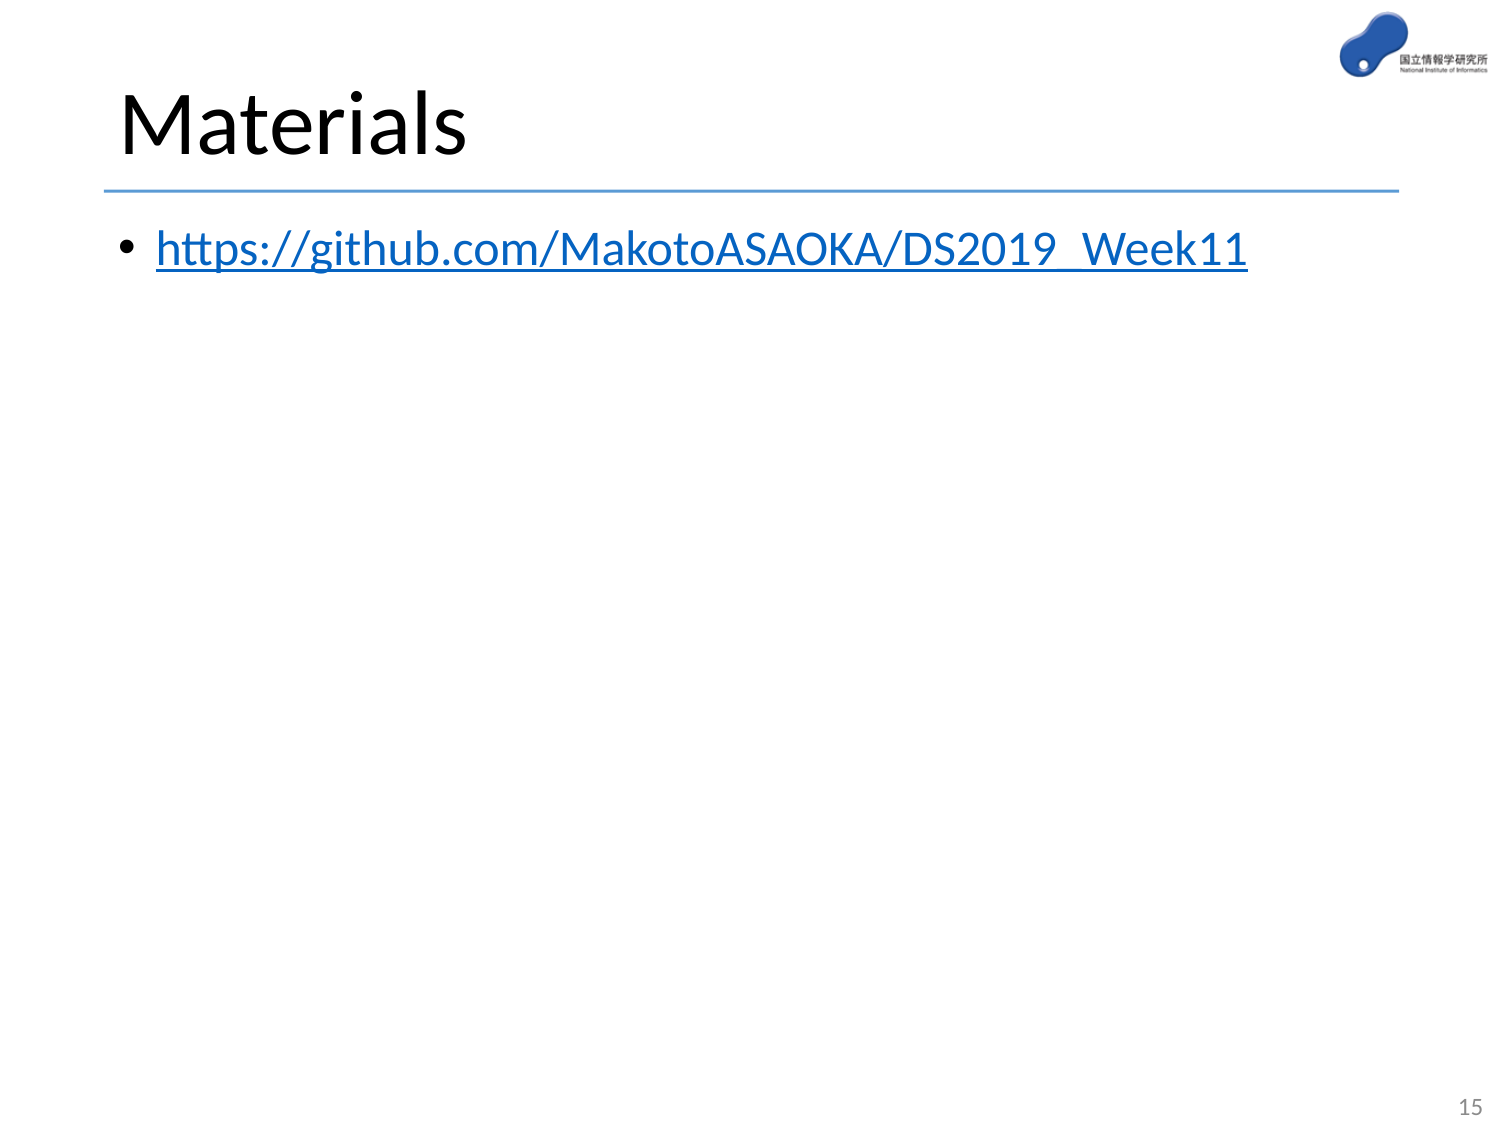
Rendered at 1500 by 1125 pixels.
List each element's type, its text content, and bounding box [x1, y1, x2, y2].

title Materials [103, 59, 1397, 190]
list https://github.com/MakotoASAOKA/DS2019_Week11 [103, 214, 1397, 1077]
picture [1339, 10, 1490, 78]
slide_number 15 [1160, 1086, 1499, 1125]
